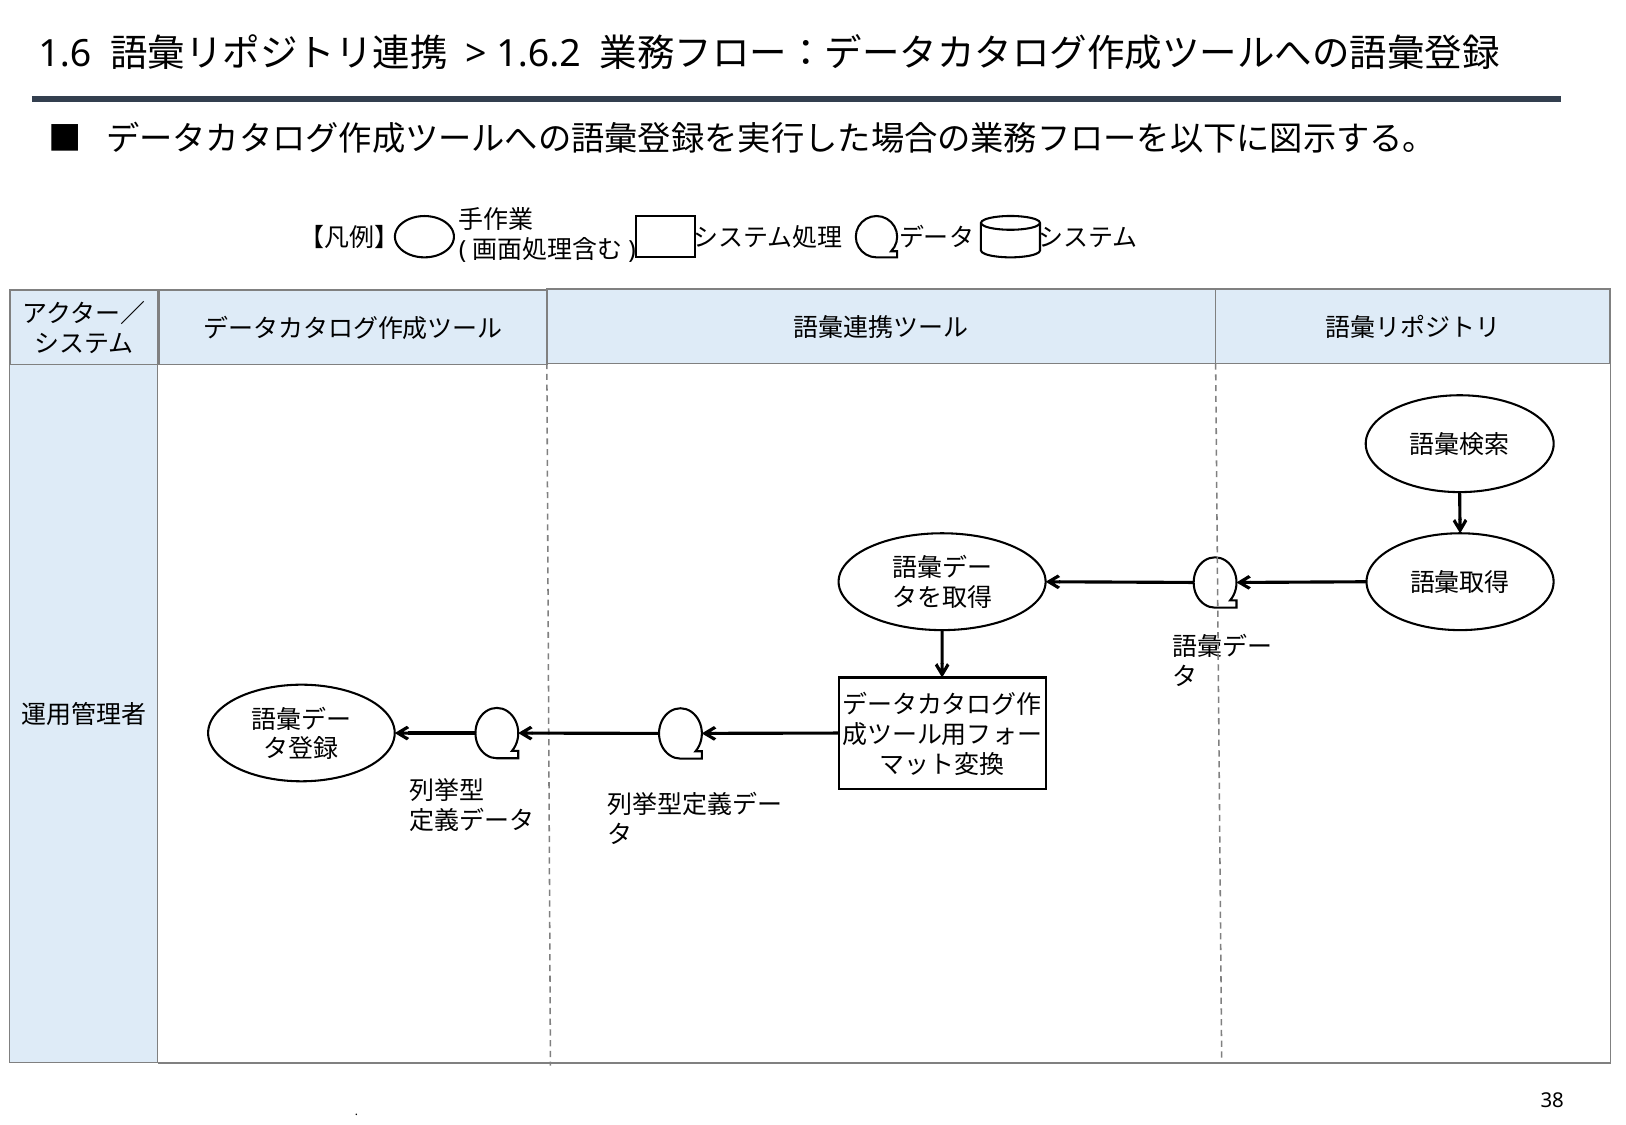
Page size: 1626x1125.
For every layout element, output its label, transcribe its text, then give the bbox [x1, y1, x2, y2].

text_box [546, 362, 551, 733]
text_box 語彙リポジトリ [1215, 288, 1611, 365]
text_box [651, 215, 678, 258]
text_box 語彙連携ツール [546, 288, 1215, 365]
text_box データ [884, 214, 989, 259]
text_box 語彙データ [1222, 623, 1305, 699]
text_box 列挙型 定義データ [551, 767, 557, 842]
text_box データカタログ作成ツール用フォーマット変換 [838, 676, 1047, 790]
text_box 語彙検索 [1364, 394, 1555, 494]
text_box 列挙型 定義データ [394, 767, 546, 842]
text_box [546, 734, 551, 1066]
title 1.6 語彙リポジトリ連携 > 1.6.2 業務フロー：データカタログ作成ツールへの語彙登録 [38, 19, 1526, 91]
text_box 列挙型定義データ [593, 781, 815, 856]
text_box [1215, 363, 1222, 1063]
text_box データカタログ作成ツール [158, 289, 548, 366]
text_box 語彙データを取得 [837, 532, 1047, 632]
text_box [1192, 556, 1215, 609]
text_box ■ データカタログ作成ツールへの語彙登録を実行した場合の業務フローを以下に図示する。 [33, 110, 1477, 171]
text_box 語彙取得 [1365, 532, 1555, 632]
text_box [658, 707, 703, 760]
text_box [854, 214, 884, 259]
text_box 手作業 (画面処理含む) [444, 196, 651, 271]
text_box [979, 214, 1023, 259]
text_box システム処理 [678, 214, 858, 259]
text_box [1222, 557, 1238, 609]
text_box 語彙データ登録 [207, 683, 396, 783]
text_box 運用管理者 [8, 363, 159, 1064]
text_box [393, 214, 455, 259]
text_box 【凡例】 [302, 206, 397, 267]
text_box システム [1023, 214, 1153, 259]
text_box 語彙データ [1157, 623, 1215, 699]
text_box [474, 706, 520, 760]
text_box アクター／ システム [9, 289, 158, 365]
